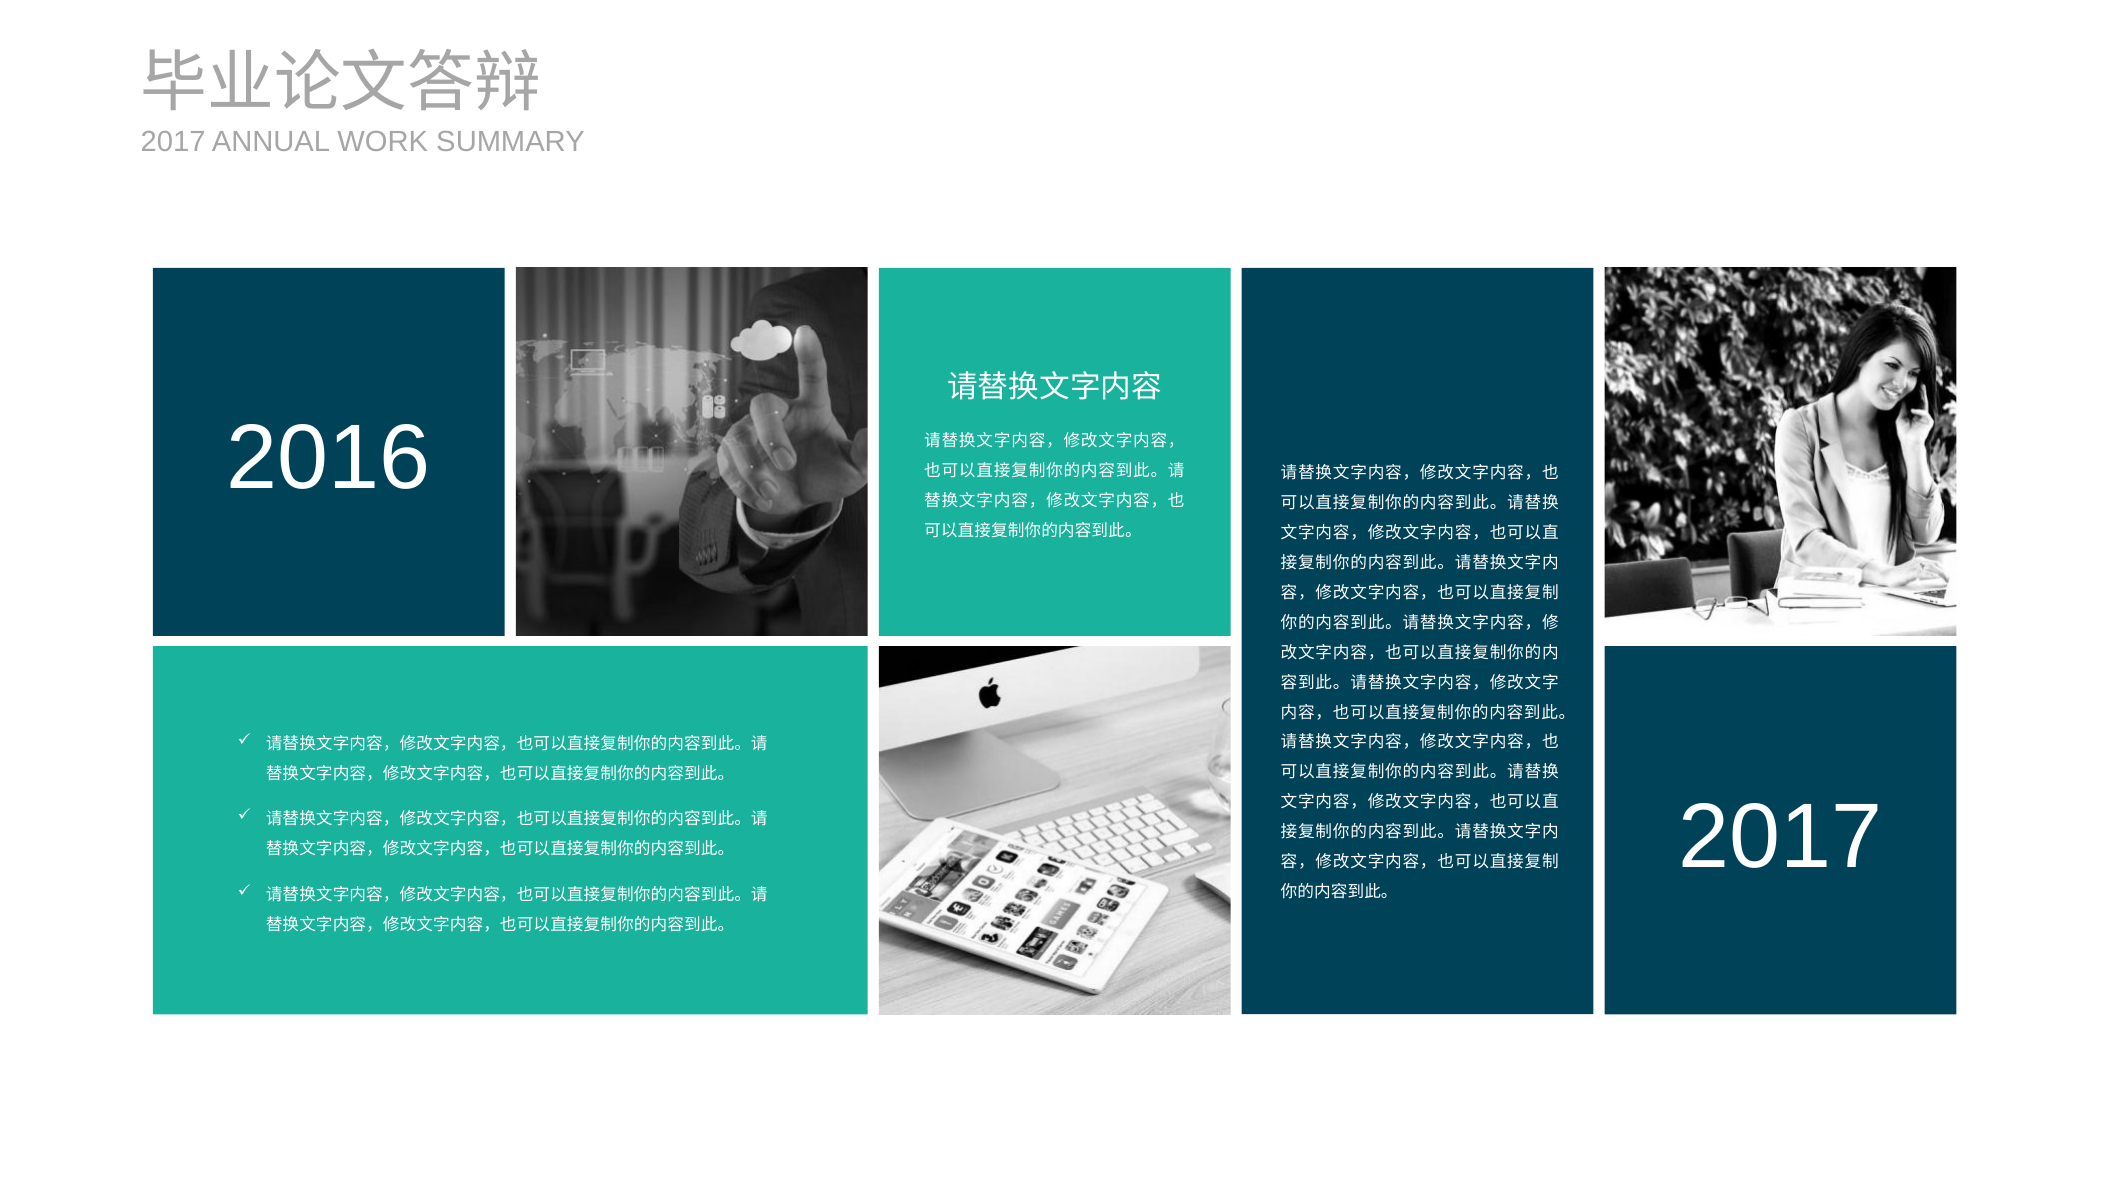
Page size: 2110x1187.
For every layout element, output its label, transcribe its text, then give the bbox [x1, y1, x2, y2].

text_box 请替换文字内容，修改文字内容，也可以直接复制你的内容到此。请替换文字内容，修改文字内容，也可以直接复制你的内容到此。 请替换文字内容，修改文字内容，也可以直接复制你的内容到此。请替换文字内容，修改文字内容，也可以直接复制你的内容到此。 请替换文字内容，修改文字内容，也可以直接复制你的内容到此。请替换文字内容，修改文字内容，也可以直接复制你的内容到此。 [237, 722, 775, 934]
text_box [152, 645, 869, 1015]
text_box 请替换文字内容，修改文字内容，也可以直接复制你的内容到此。请替换文字内容，修改文字内容，也可以直接复制你的内容到此。请替换文字内容，修改文字内容，也可以直接复制你的内容到此。请替换文字内容，修改文字内容，也可以直接复制你的内容到此。请替换文字内容，修改文字内容，也可以直接复制你的内容到此。请替换文字内容，修改文字内容，也可以直接复制你的内容到此。请替换文字内容，修改文字内容，也可以直接复制你的内容到此。请替换文字内容，修改文字内容，也可以直接复制你的内容到此。 [1280, 451, 1560, 902]
text_box 2016 [152, 267, 506, 637]
text_box 请替换文字内容，修改文字内容，也可以直接复制你的内容到此。请替换文字内容，修改文字内容，也可以直接复制你的内容到此。 [924, 420, 1186, 541]
text_box [515, 267, 869, 637]
text_box [1604, 267, 1957, 637]
text_box [1241, 267, 1594, 1015]
text_box [878, 267, 1232, 637]
text_box 2017 [1604, 645, 1957, 1015]
text_box 2017 ANNUAL WORK SUMMARY [140, 122, 602, 158]
text_box 毕业论文答辩 [140, 38, 789, 119]
text_box [878, 645, 1232, 1015]
text_box 请替换文字内容 [924, 366, 1186, 404]
